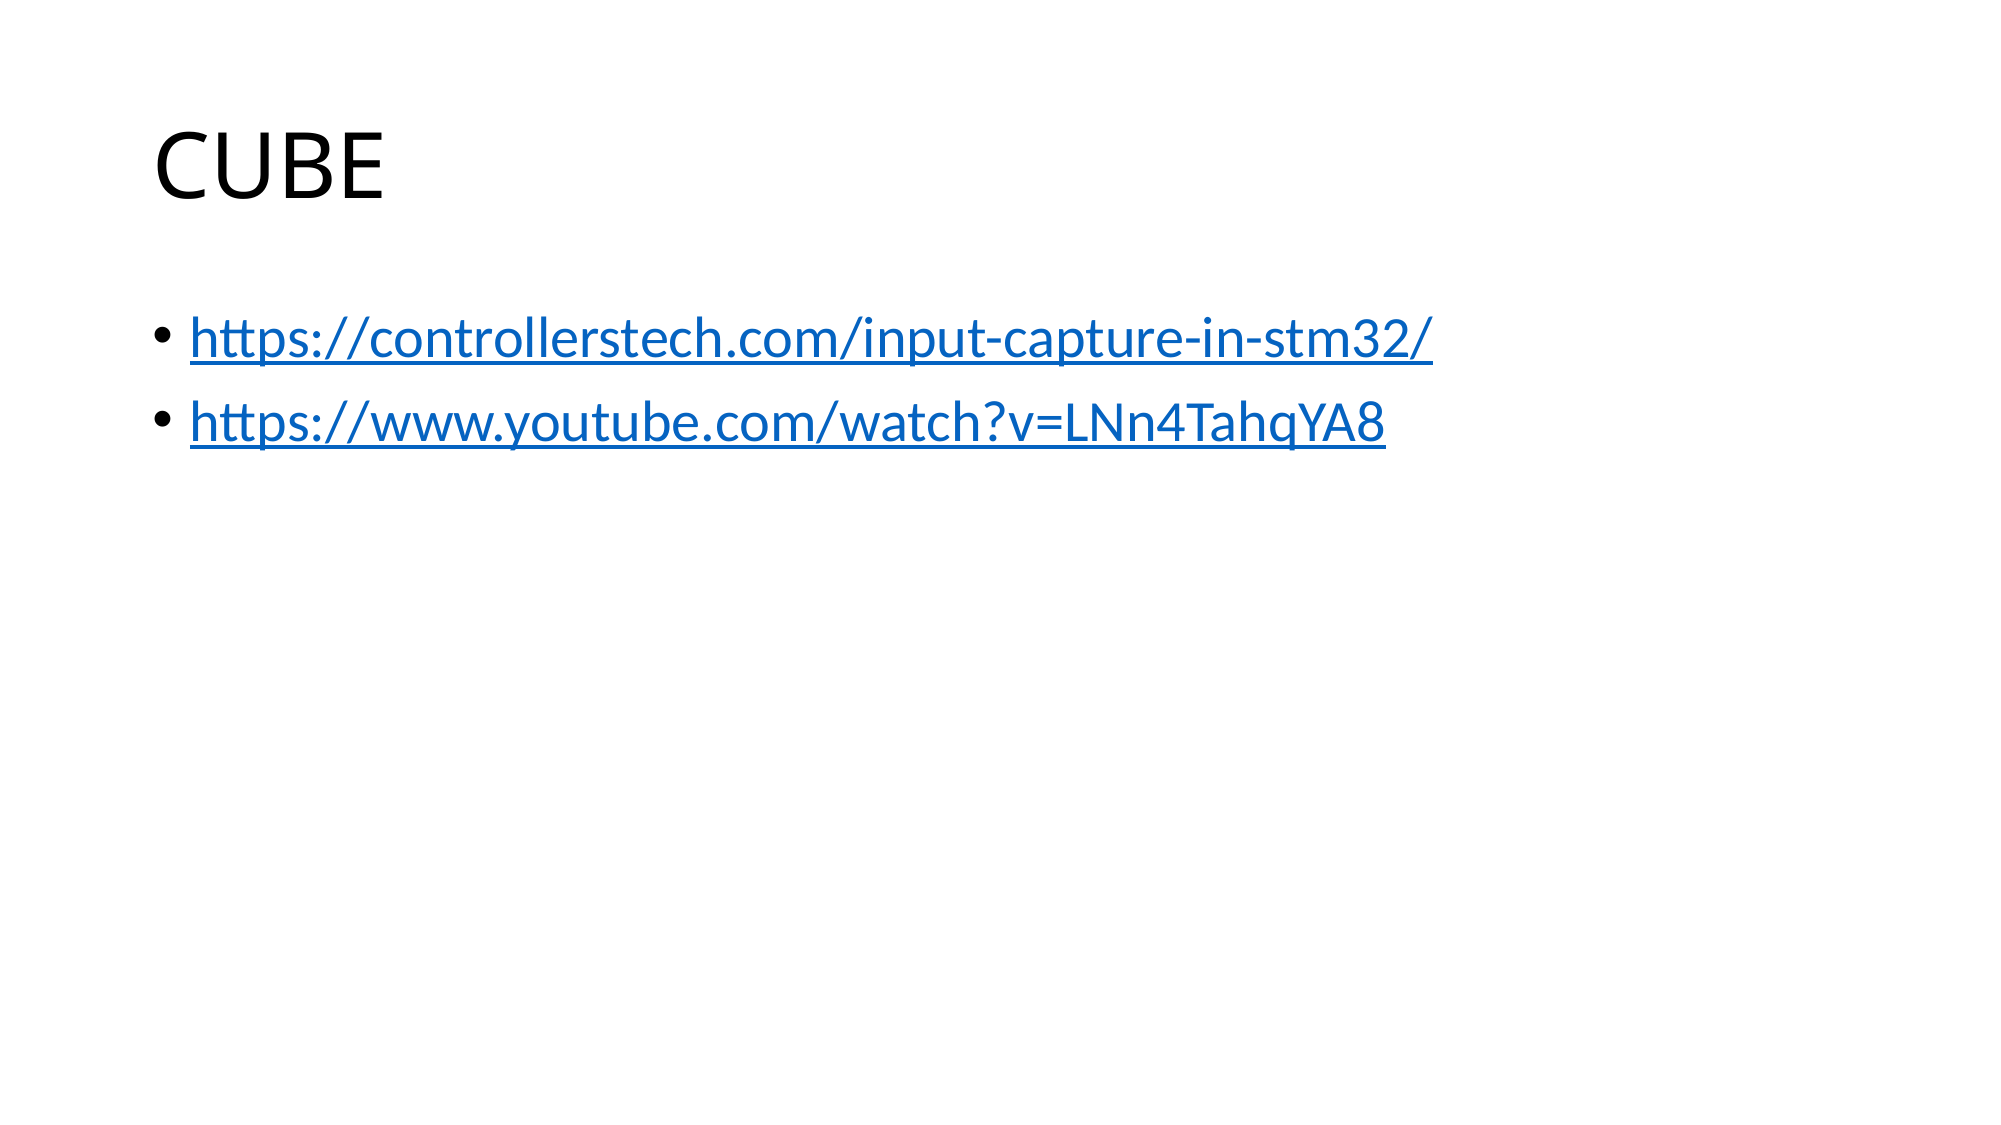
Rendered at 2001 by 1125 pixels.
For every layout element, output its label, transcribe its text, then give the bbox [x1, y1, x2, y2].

list https://controllerstech.com/input-capture-in-stm32/ https://www.youtube.com/watch?v=LNn4TahqYA8 [137, 299, 1863, 1014]
title CUBE [137, 59, 1863, 278]
